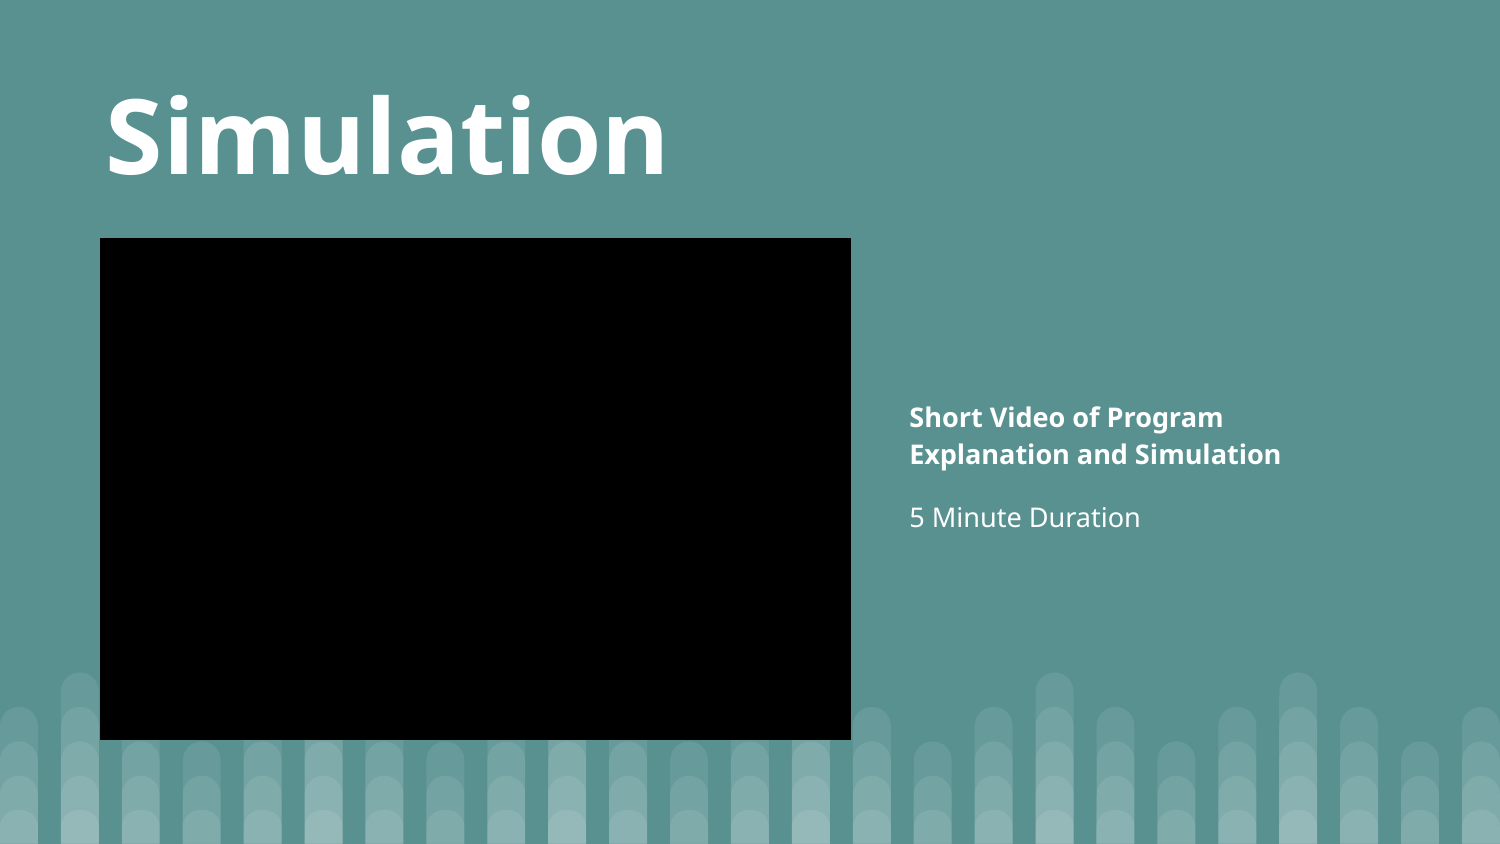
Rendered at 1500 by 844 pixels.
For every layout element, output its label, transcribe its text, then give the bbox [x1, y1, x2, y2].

title Simulation [90, 67, 1389, 199]
picture [100, 238, 852, 740]
list Short Video of Program Explanation and Simulation 5 Minute Duration [894, 380, 1389, 844]
